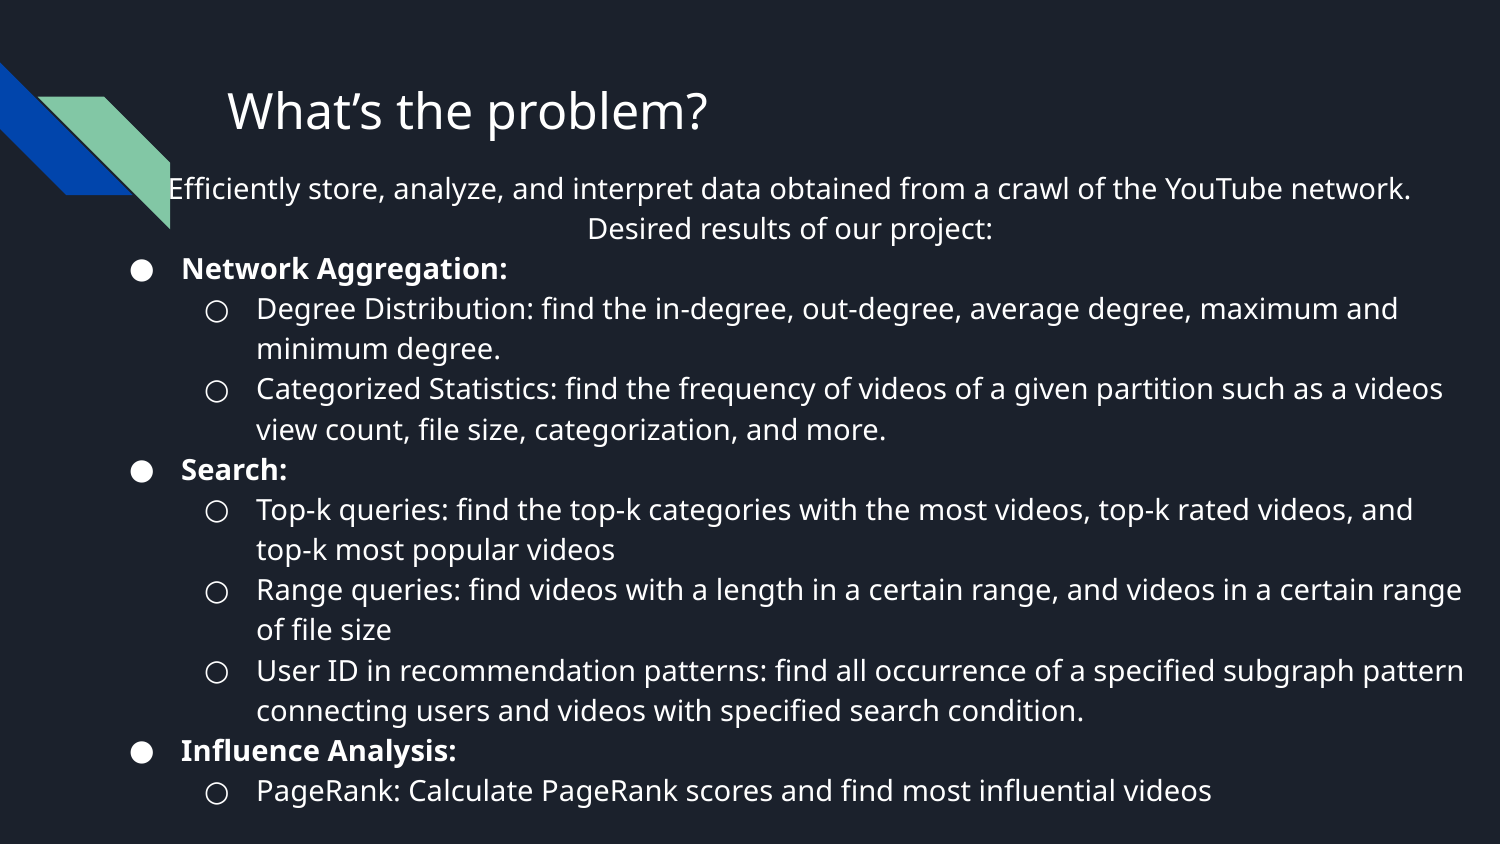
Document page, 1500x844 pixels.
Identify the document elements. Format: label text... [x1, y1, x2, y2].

list Efficiently store, analyze, and interpret data obtained from a crawl of the YouTube network. Desired results of our project: Network Aggregation: Degree Distribution: find the in-degree, out-degree, average degree, maximum and minimum degree. Categorized Statistics: find the frequency of videos of a given partition such as a videos view count, file size, categorization, and more. Search: Top-k queries: find the top-k categories with the most videos, top-k rated videos, and top-k most popular videos Range queries: find videos with a length in a certain range, and videos in a certain range of file size User ID in recommendation patterns: find all occurrence of a specified subgraph pattern connecting users and videos with specified search condition. Influence Analysis: PageRank: Calculate PageRank scores and find most influential videos [91, 149, 1489, 757]
title What’s the problem? [212, 64, 1368, 149]
